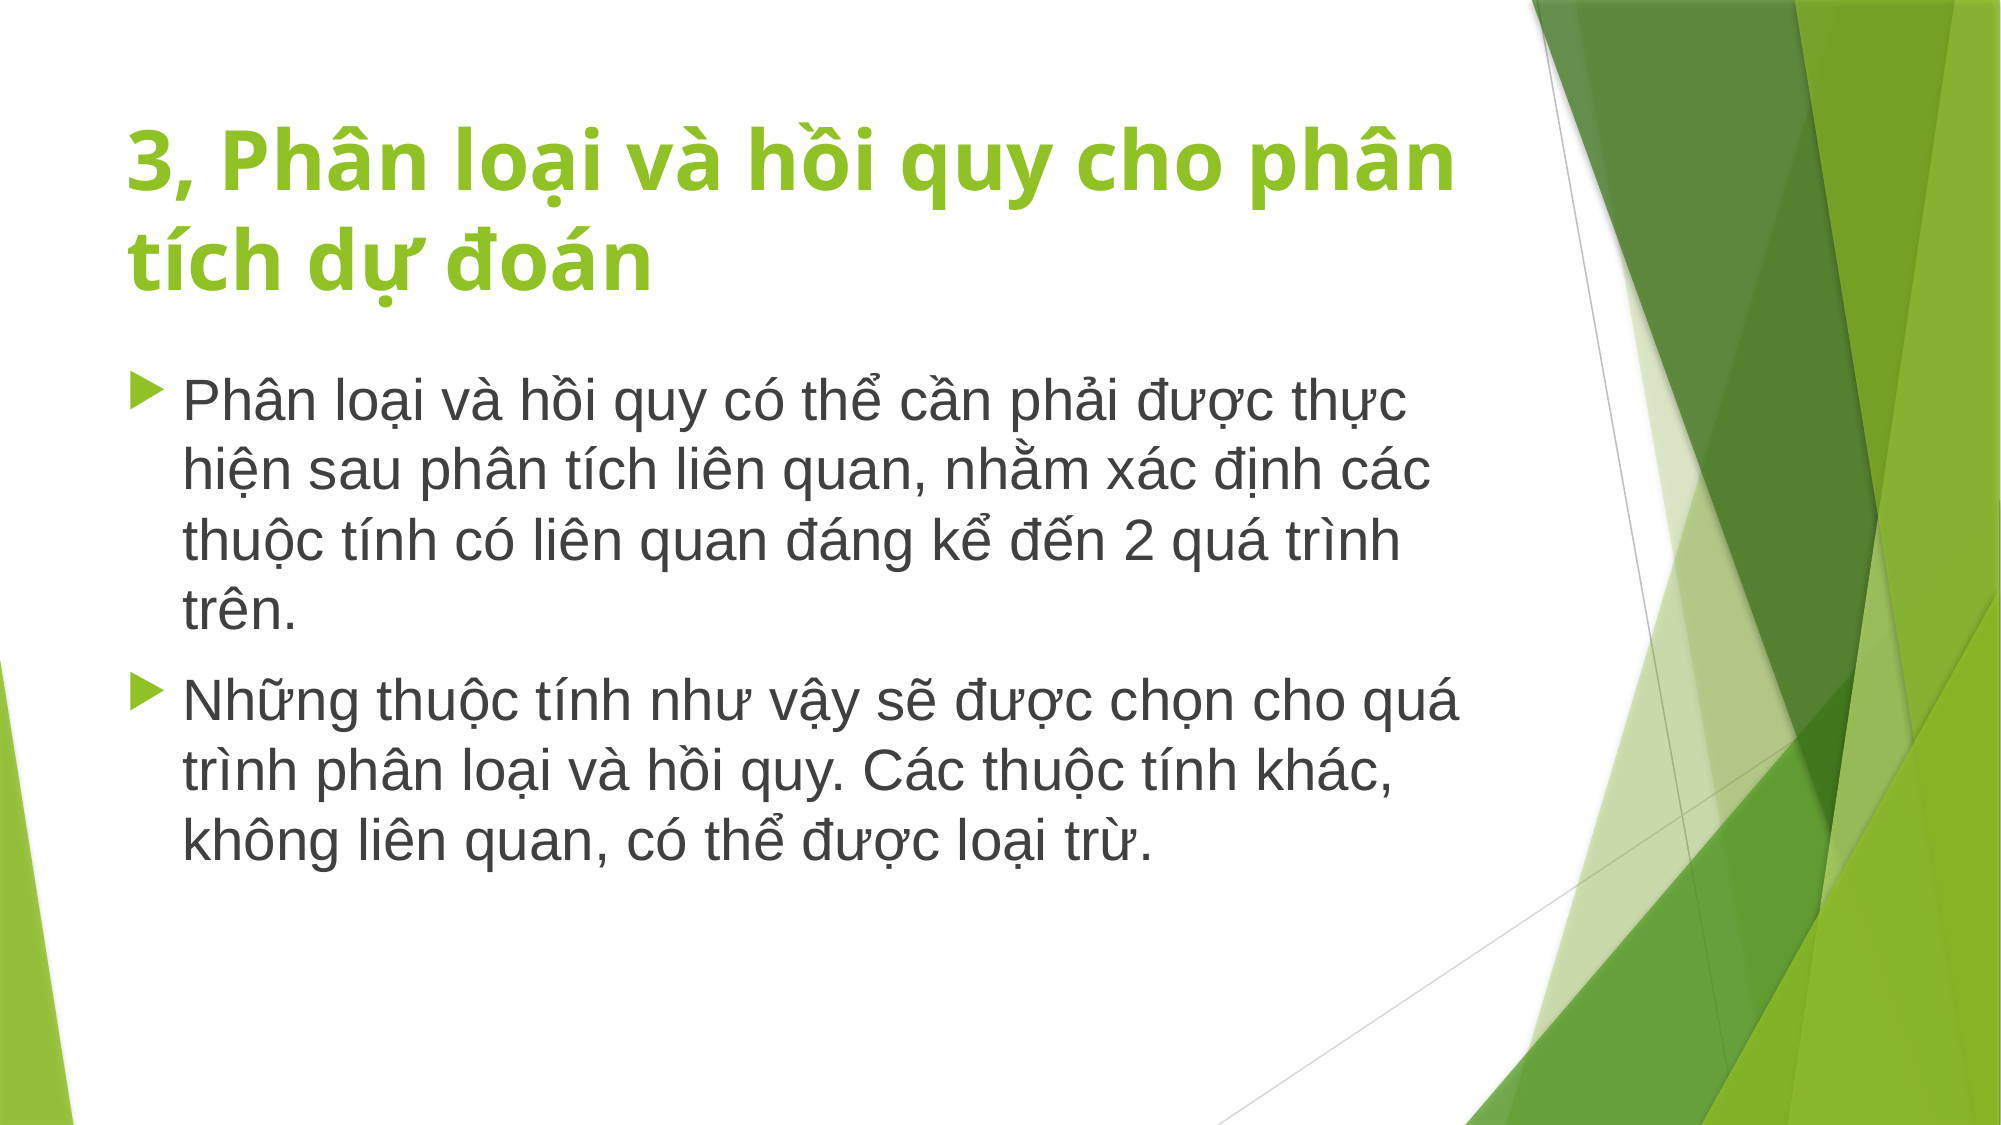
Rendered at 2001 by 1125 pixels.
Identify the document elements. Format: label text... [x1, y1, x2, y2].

list Phân loại và hồi quy có thể cần phải được thực hiện sau phân tích liên quan, nhằm xác định các thuộc tính có liên quan đáng kể đến 2 quá trình trên. Những thuộc tính như vậy sẽ được chọn cho quá trình phân loại và hồi quy. Các thuộc tính khác, không liên quan, có thể được loại trừ. [111, 354, 1522, 992]
title 3, Phân loại và hồi quy cho phân tích dự đoán [111, 99, 1522, 317]
